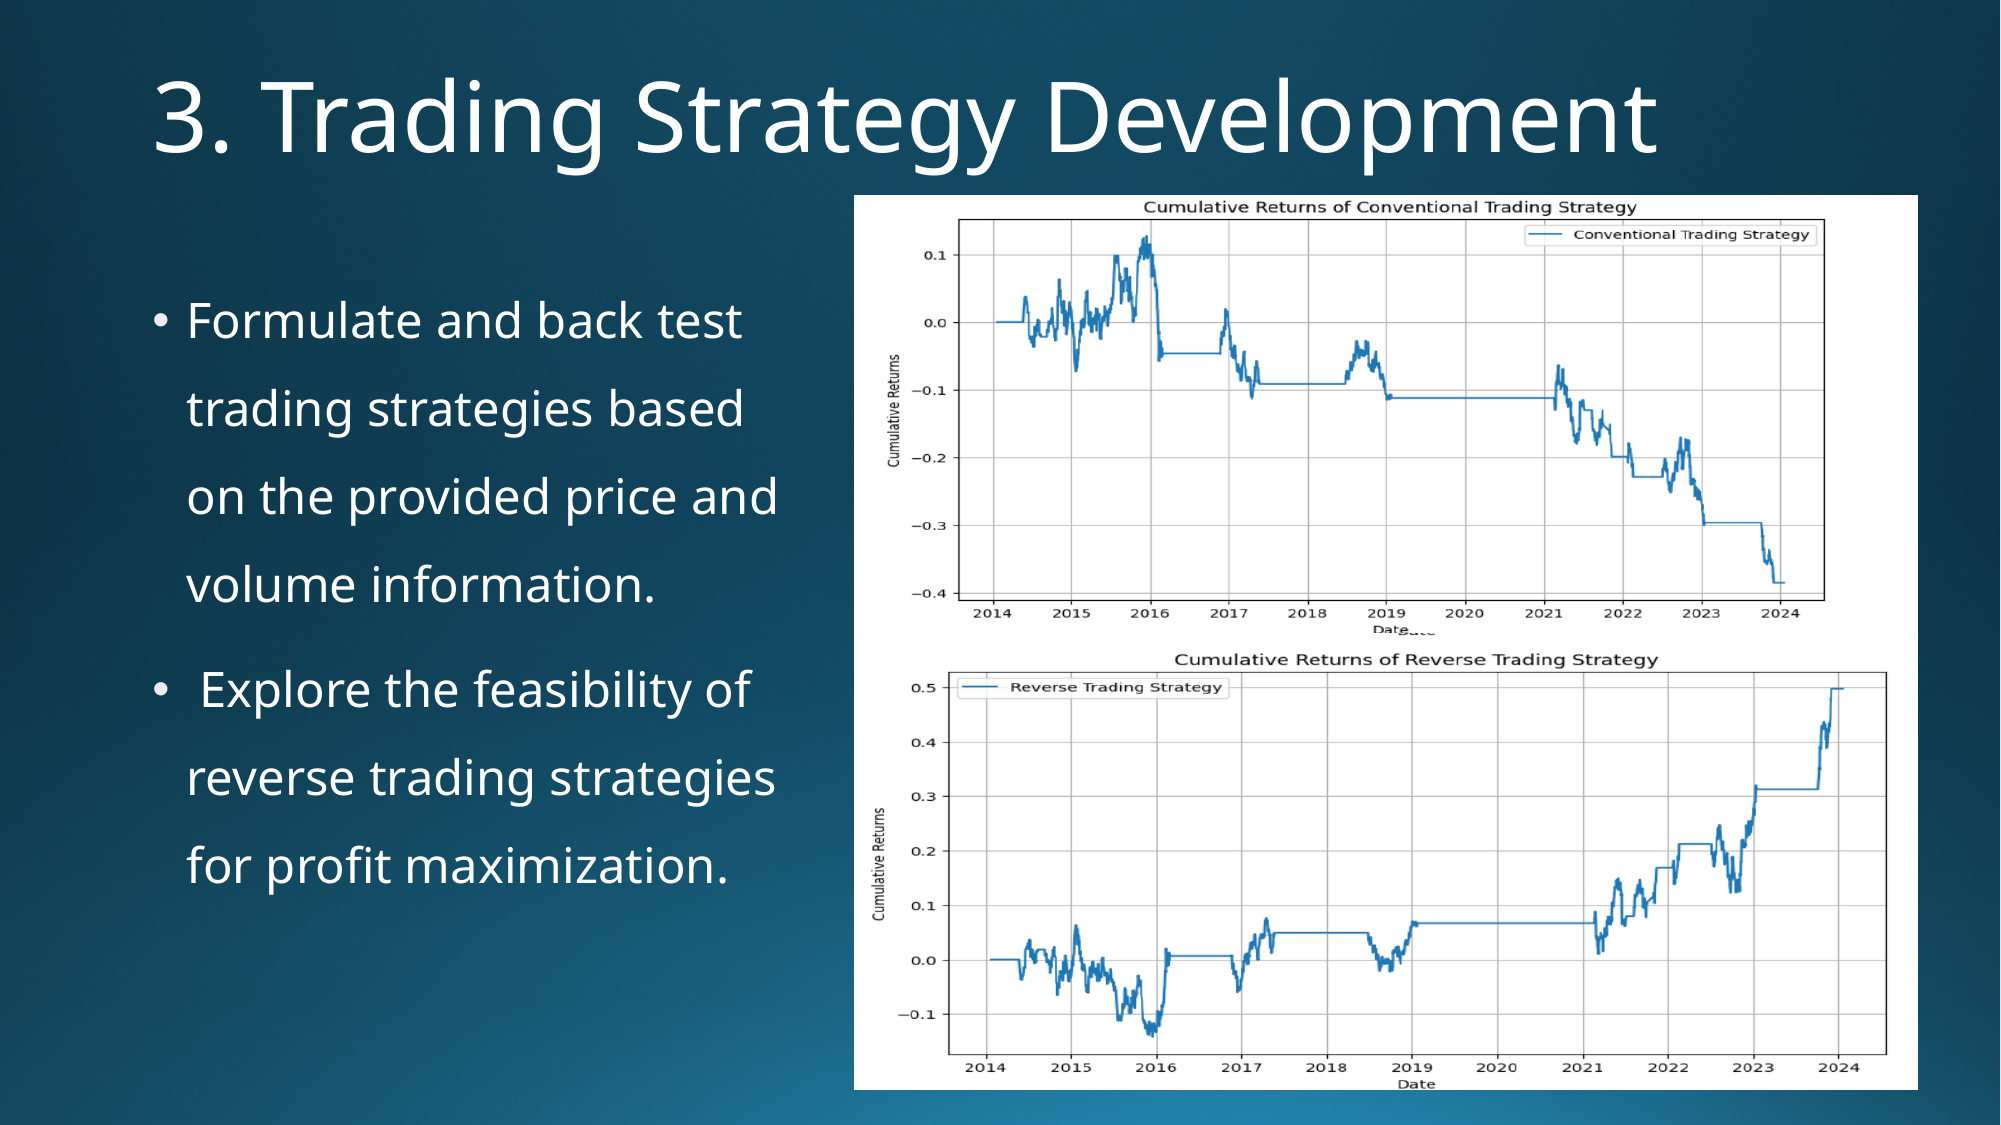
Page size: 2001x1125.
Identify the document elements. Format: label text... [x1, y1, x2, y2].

picture [0, 0, 2001, 1125]
list Formulate and back test trading strategies based on the provided price and volume information. Explore the feasibility of reverse trading strategies for profit maximization. [137, 253, 802, 967]
title 3. Trading Strategy Development [137, 59, 1863, 183]
